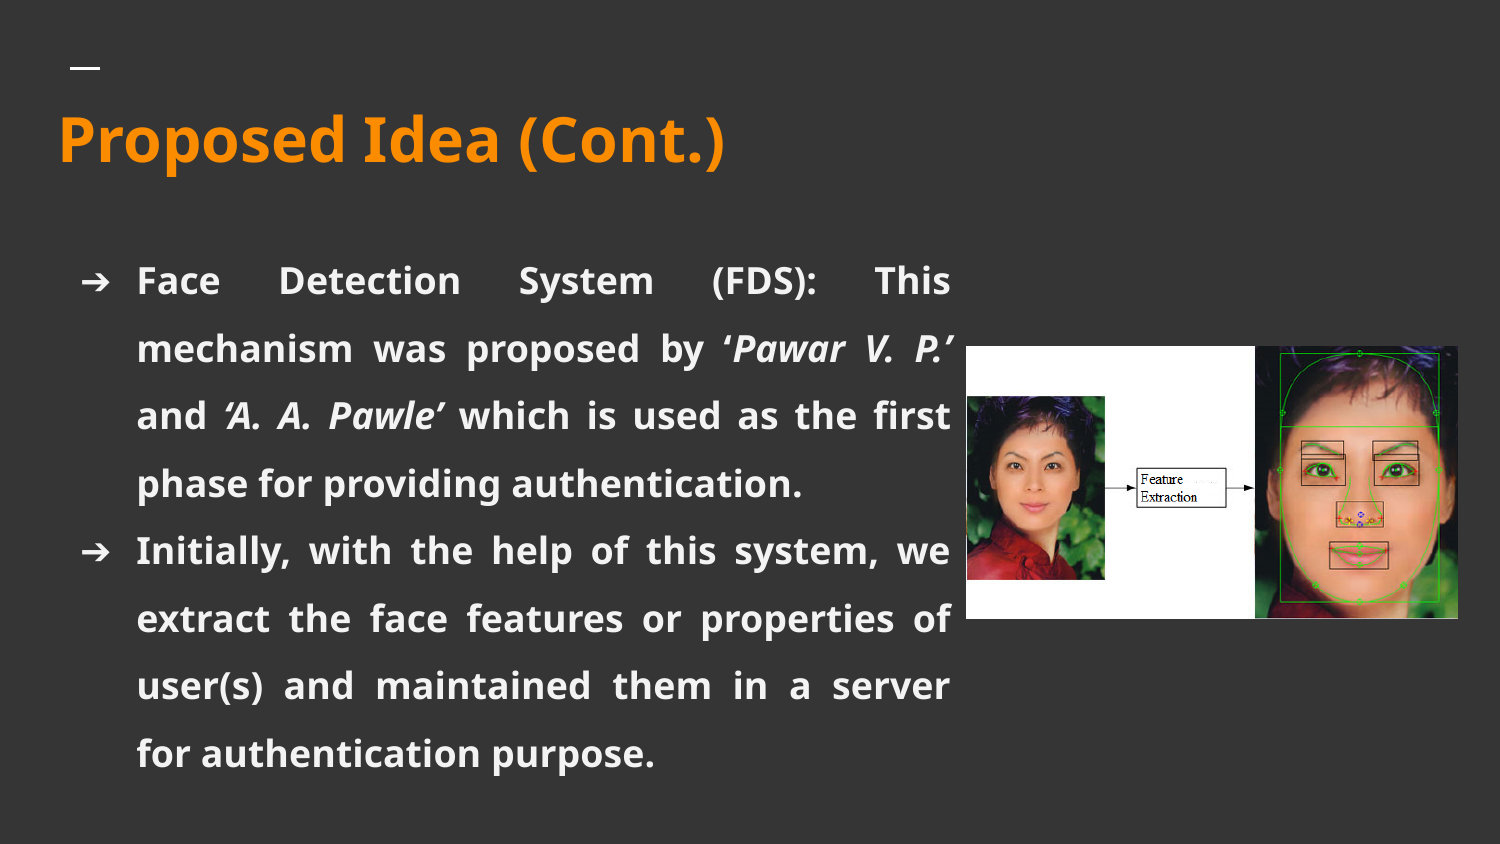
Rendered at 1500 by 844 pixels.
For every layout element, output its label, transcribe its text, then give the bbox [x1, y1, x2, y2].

title Face Detection System (FDS): This mechanism was proposed by ‘Pawar V. P.’ and ‘A. A. Pawle’ which is used as the first phase for providing authentication. Initially, with the help of this system, we extract the face features or properties of user(s) and maintained them in a server for authentication purpose. [46, 219, 967, 746]
picture [966, 346, 1459, 620]
title Proposed Idea (Cont.) [42, 84, 1458, 210]
